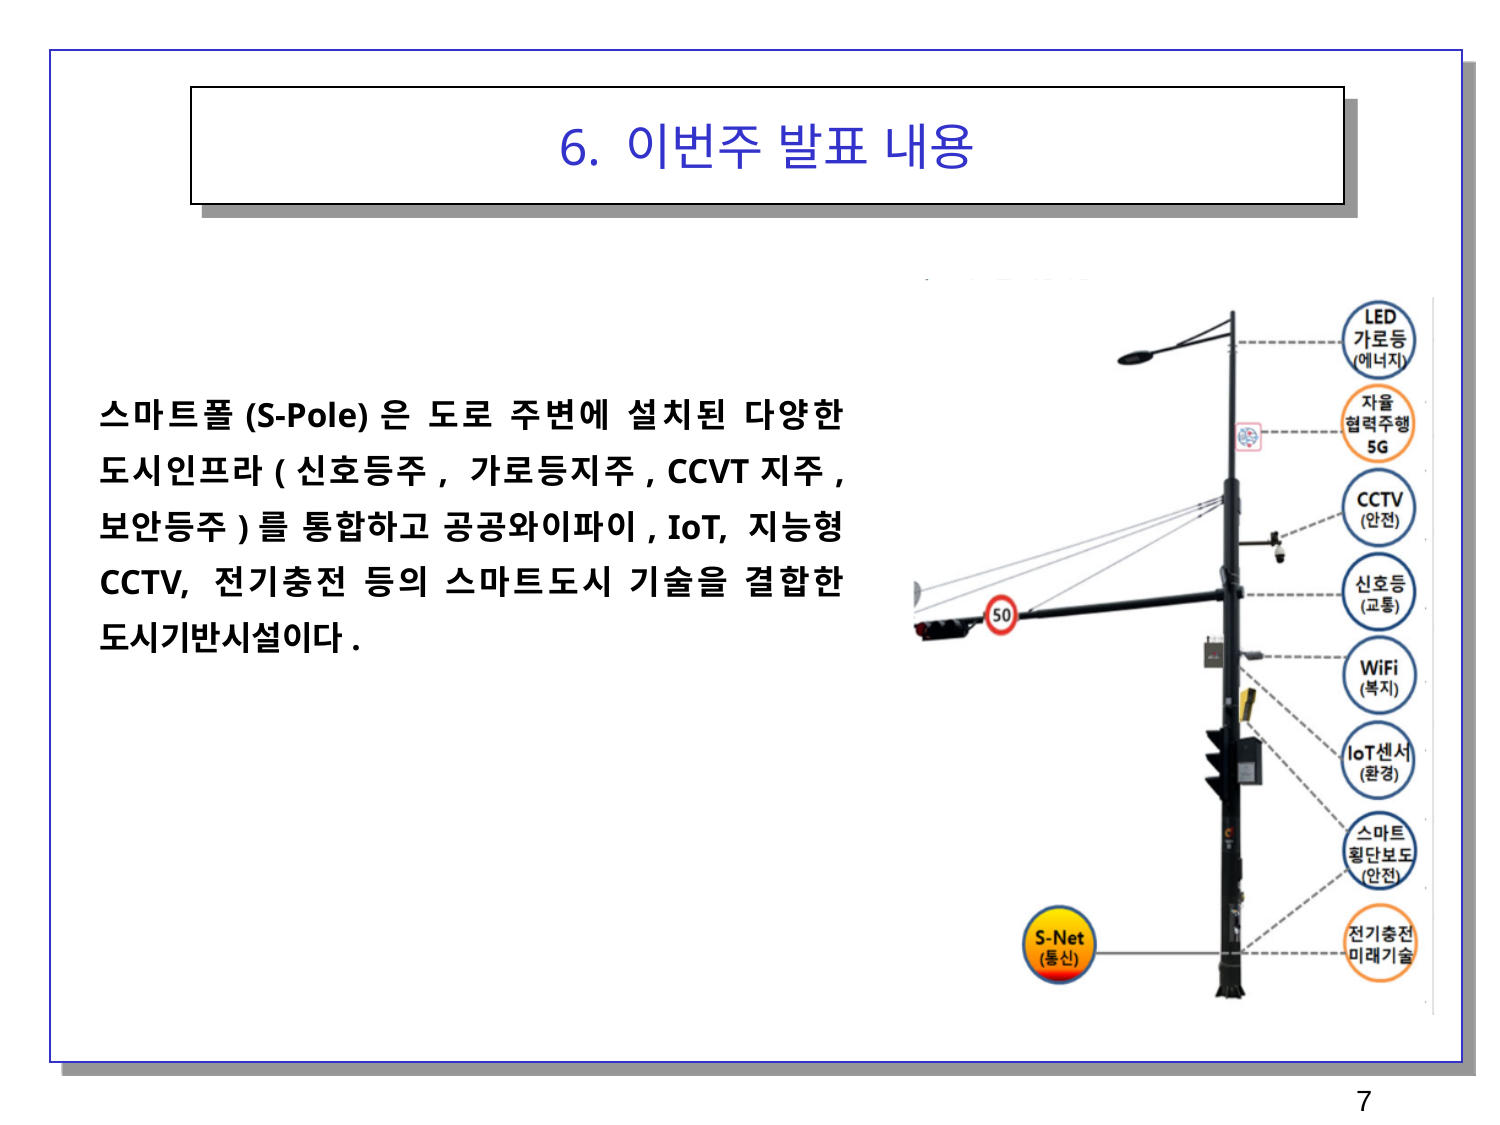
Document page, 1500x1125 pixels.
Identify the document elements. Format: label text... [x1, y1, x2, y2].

text_box 스마트폴(S-Pole)은 도로 주변에 설치된 다양한 도시인프라(신호등주, 가로등지주, CCVT지주, 보안등주)를 통합하고 공공와이파이, IoT, 지능형 CCTV, 전기충전 등의 스마트도시 기술을 결합한 도시기반시설이다. [54, 370, 860, 665]
slide_number 7 [1074, 1074, 1388, 1125]
text_box 6. 이번주 발표 내용 [190, 87, 1344, 205]
picture [884, 279, 1435, 1016]
